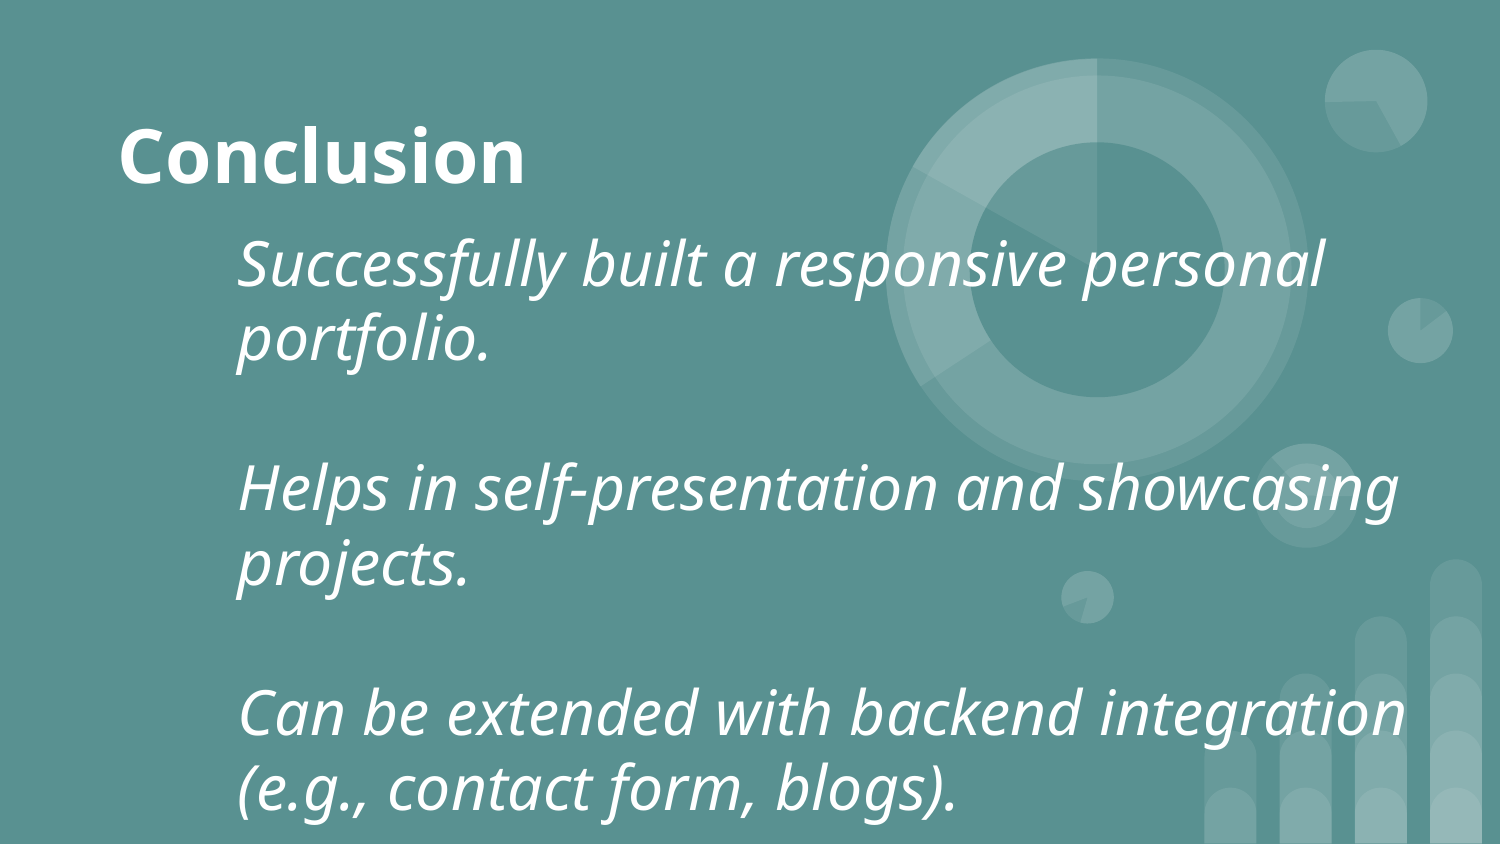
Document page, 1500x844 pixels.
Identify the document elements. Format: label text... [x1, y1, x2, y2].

title Conclusion [102, 0, 801, 308]
subtitle Successfully built a responsive personal portfolio. Helps in self-presentation and showcasing projects. Can be extended with backend integration (e.g., contact form, blogs). [222, 208, 1449, 733]
